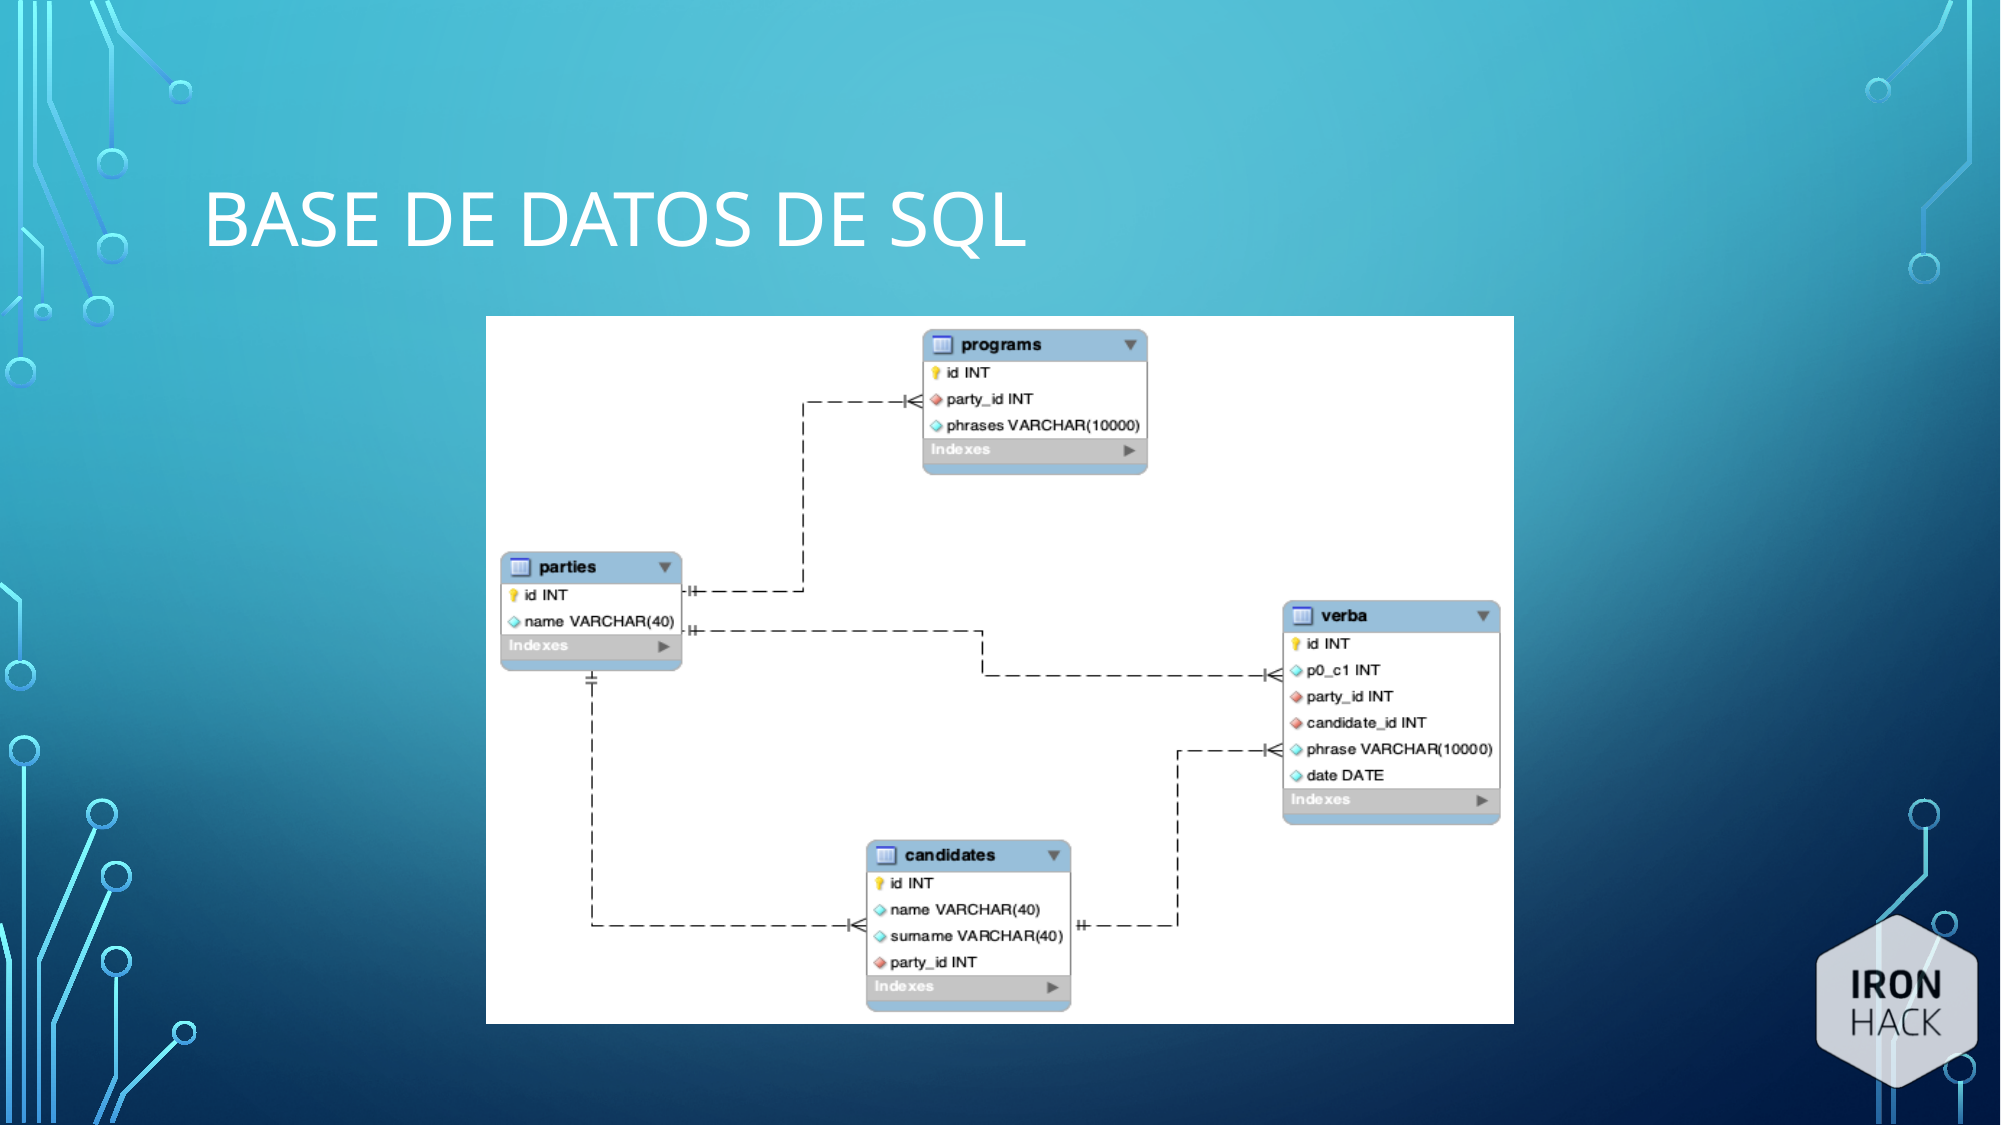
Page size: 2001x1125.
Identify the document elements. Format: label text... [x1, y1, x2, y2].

picture [1811, 910, 1983, 1092]
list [485, 316, 1514, 1024]
title BASE DE DATOS DE SQL [187, 101, 1813, 344]
